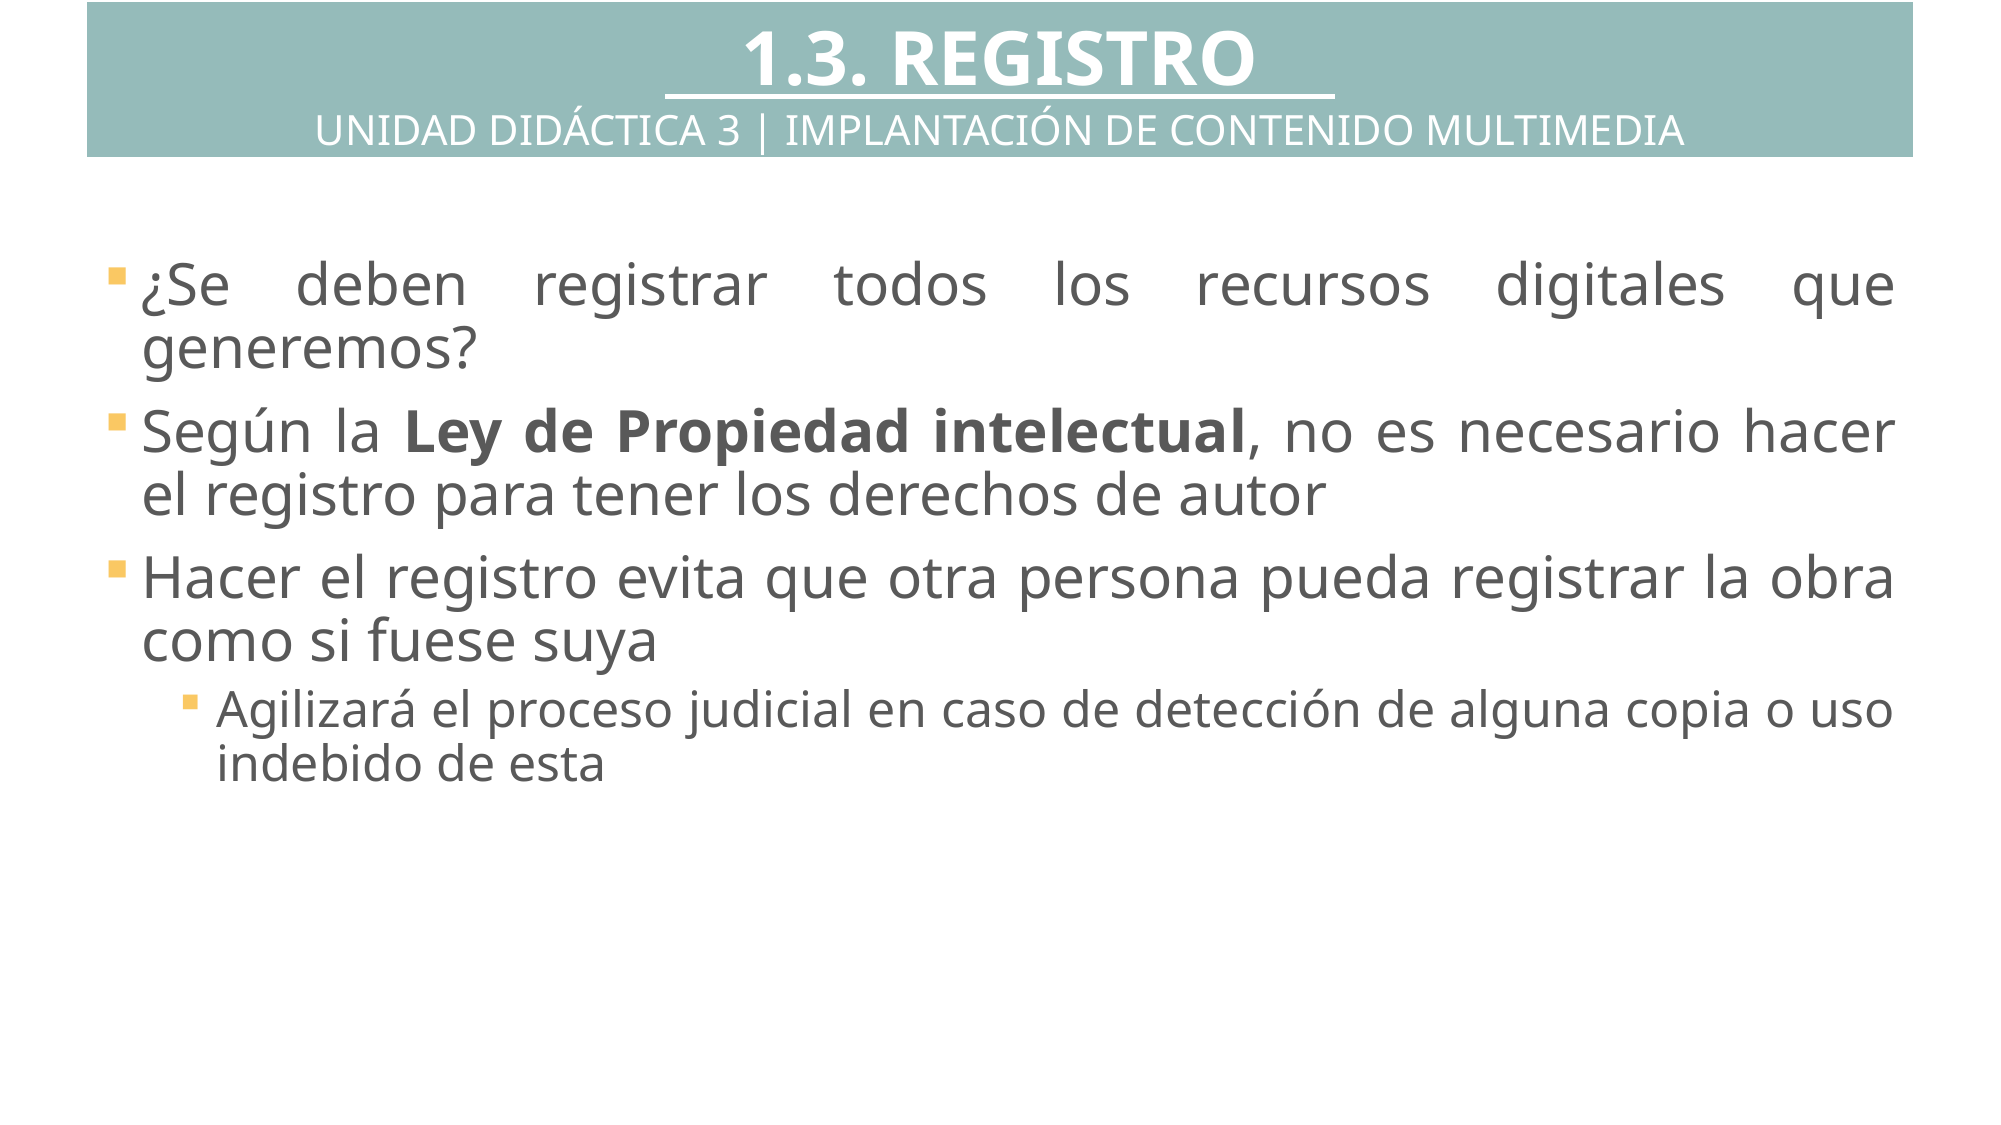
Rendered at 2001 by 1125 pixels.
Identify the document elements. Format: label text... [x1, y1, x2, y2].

list ¿Se deben registrar todos los recursos digitales que generemos? Según la Ley de Propiedad intelectual, no es necesario hacer el registro para tener los derechos de autor Hacer el registro evita que otra persona pueda registrar la obra como si fuese suya Agilizará el proceso judicial en caso de detección de alguna copia o uso indebido de esta [88, 248, 1912, 1082]
text_box UNIDAD DIDÁCTICA 3 | IMPLANTACIÓN DE CONTENIDO MULTIMEDIA [87, 102, 1913, 157]
text_box 1.3. REGISTRO [87, 2, 1913, 102]
